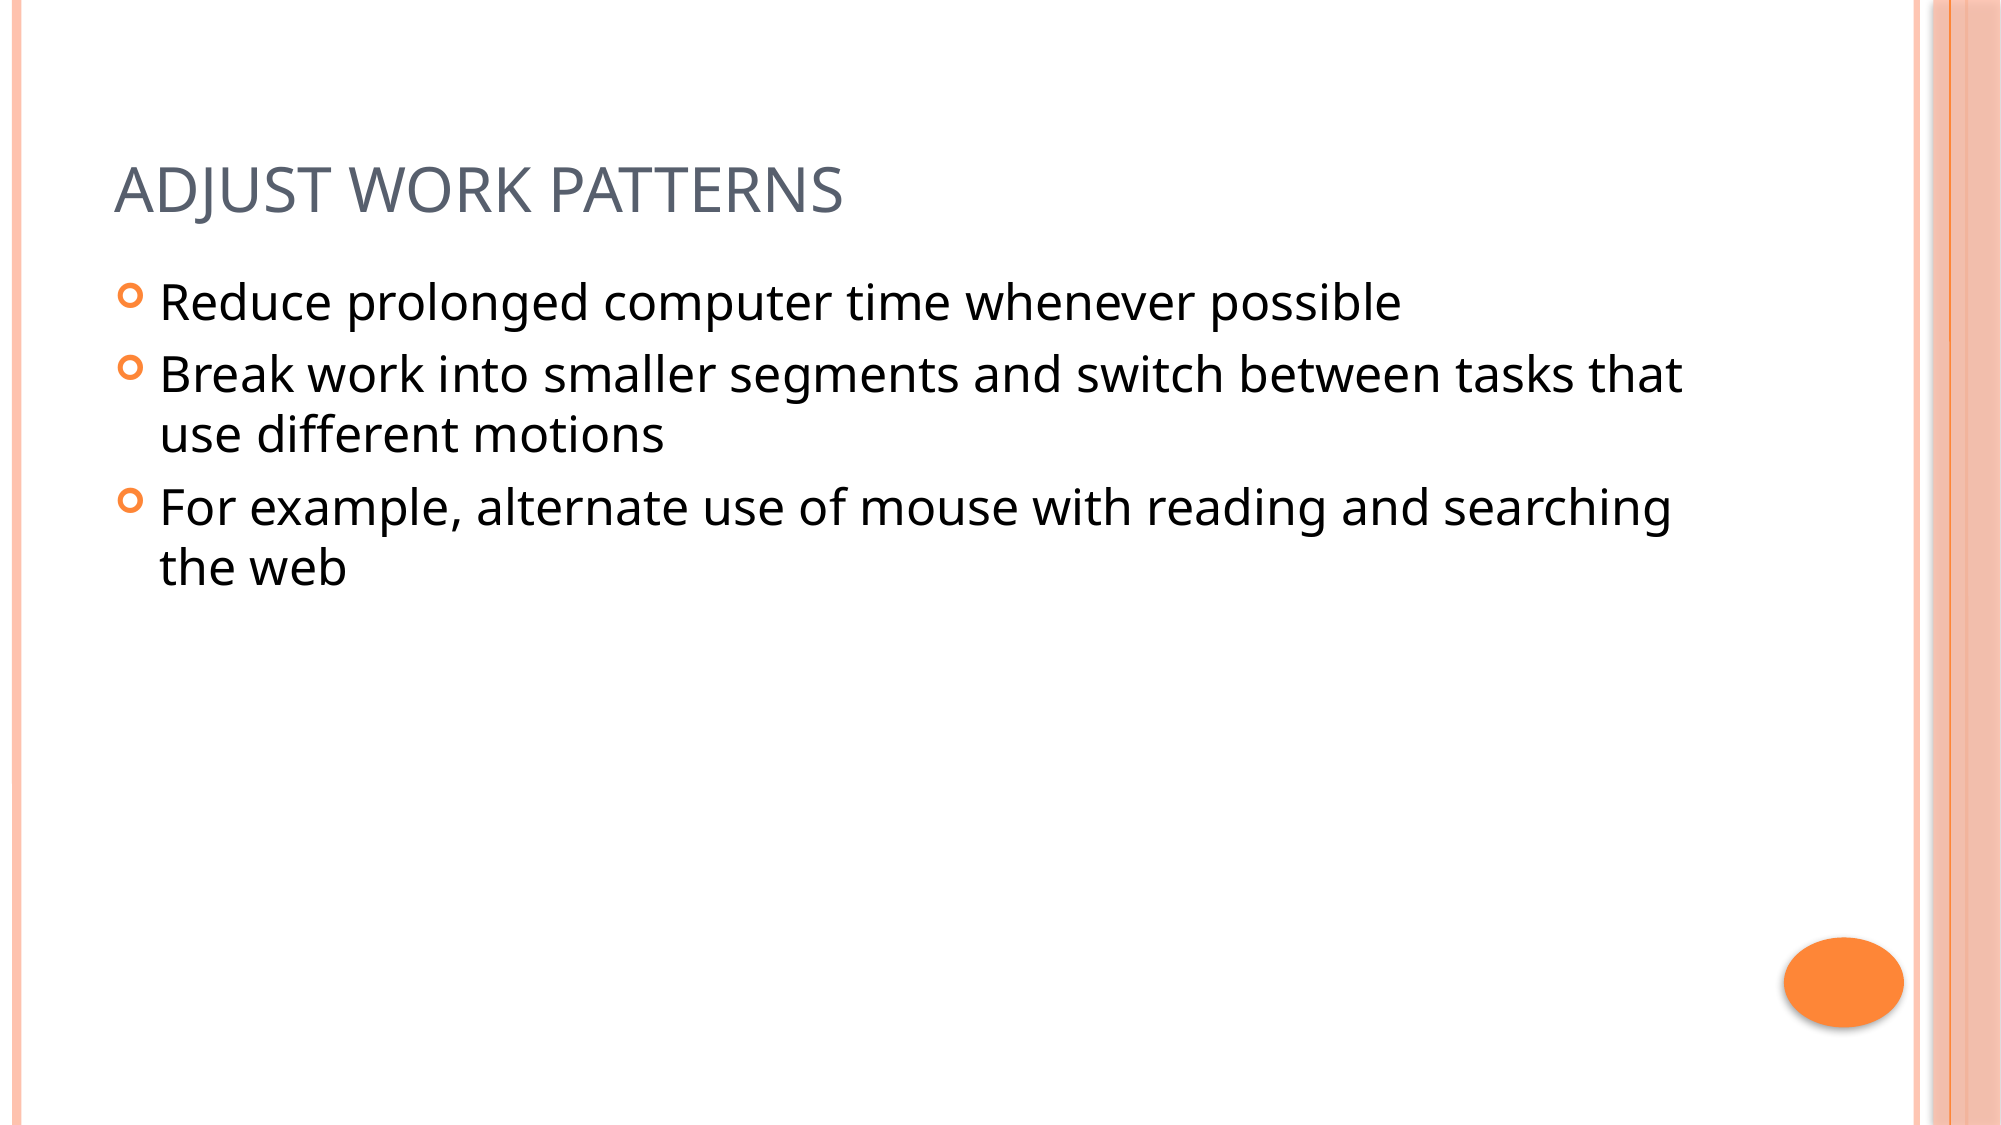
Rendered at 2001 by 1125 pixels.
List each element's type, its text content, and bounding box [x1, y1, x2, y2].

list Reduce prolonged computer time whenever possible Break work into smaller segments and switch between tasks that use different motions For example, alternate use of mouse with reading and searching the web [99, 262, 1734, 1062]
title Adjust Work Patterns [99, 45, 1734, 233]
